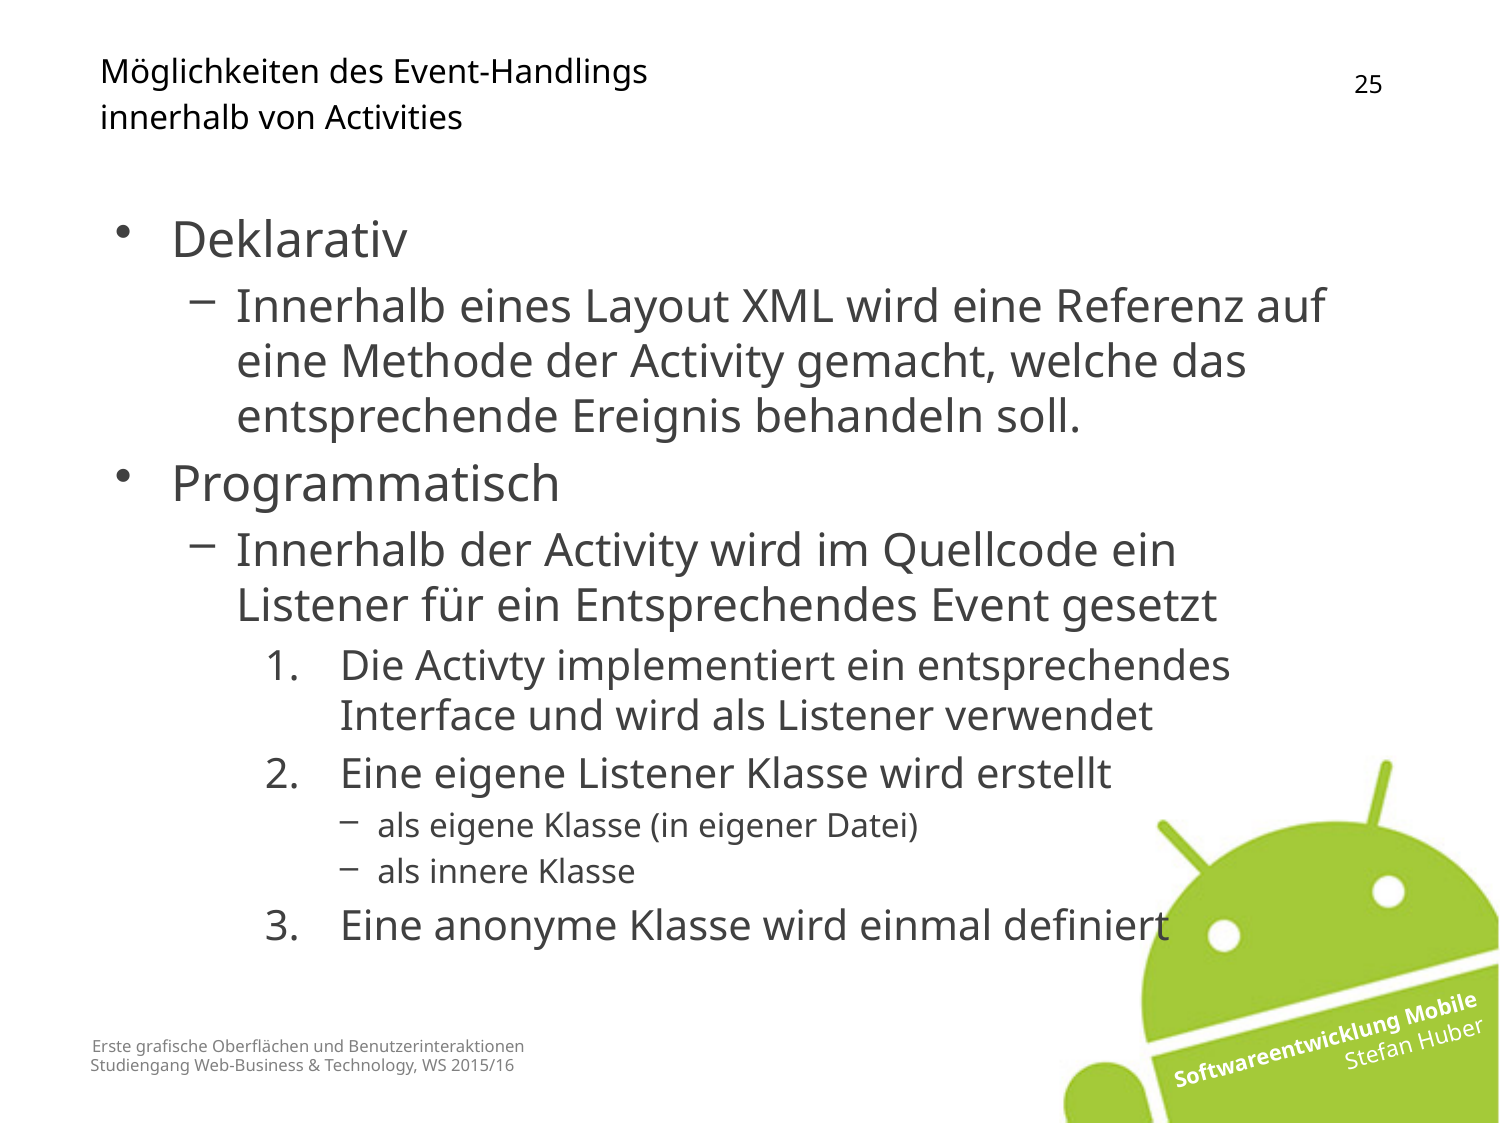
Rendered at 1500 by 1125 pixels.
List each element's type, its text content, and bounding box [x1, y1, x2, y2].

picture [1012, 725, 1500, 1123]
list Deklarativ Innerhalb eines Layout XML wird eine Referenz auf eine Methode der Activity gemacht, welche das entsprechende Ereignis behandeln soll. Programmatisch Innerhalb der Activity wird im Quellcode ein Listener für ein Entsprechendes Event gesetzt Die Activty implementiert ein entsprechendes Interface und wird als Listener verwendet Eine eigene Listener Klasse wird erstellt als eigene Klasse (in eigener Datei) als innere Klasse Eine anonyme Klasse wird einmal definiert [99, 200, 1350, 988]
title Erste grafische Oberflächen und Benutzerinteraktionen [92, 1025, 1124, 1066]
list Möglichkeiten des Event-Handlings innerhalb von Activities [99, 50, 1350, 138]
